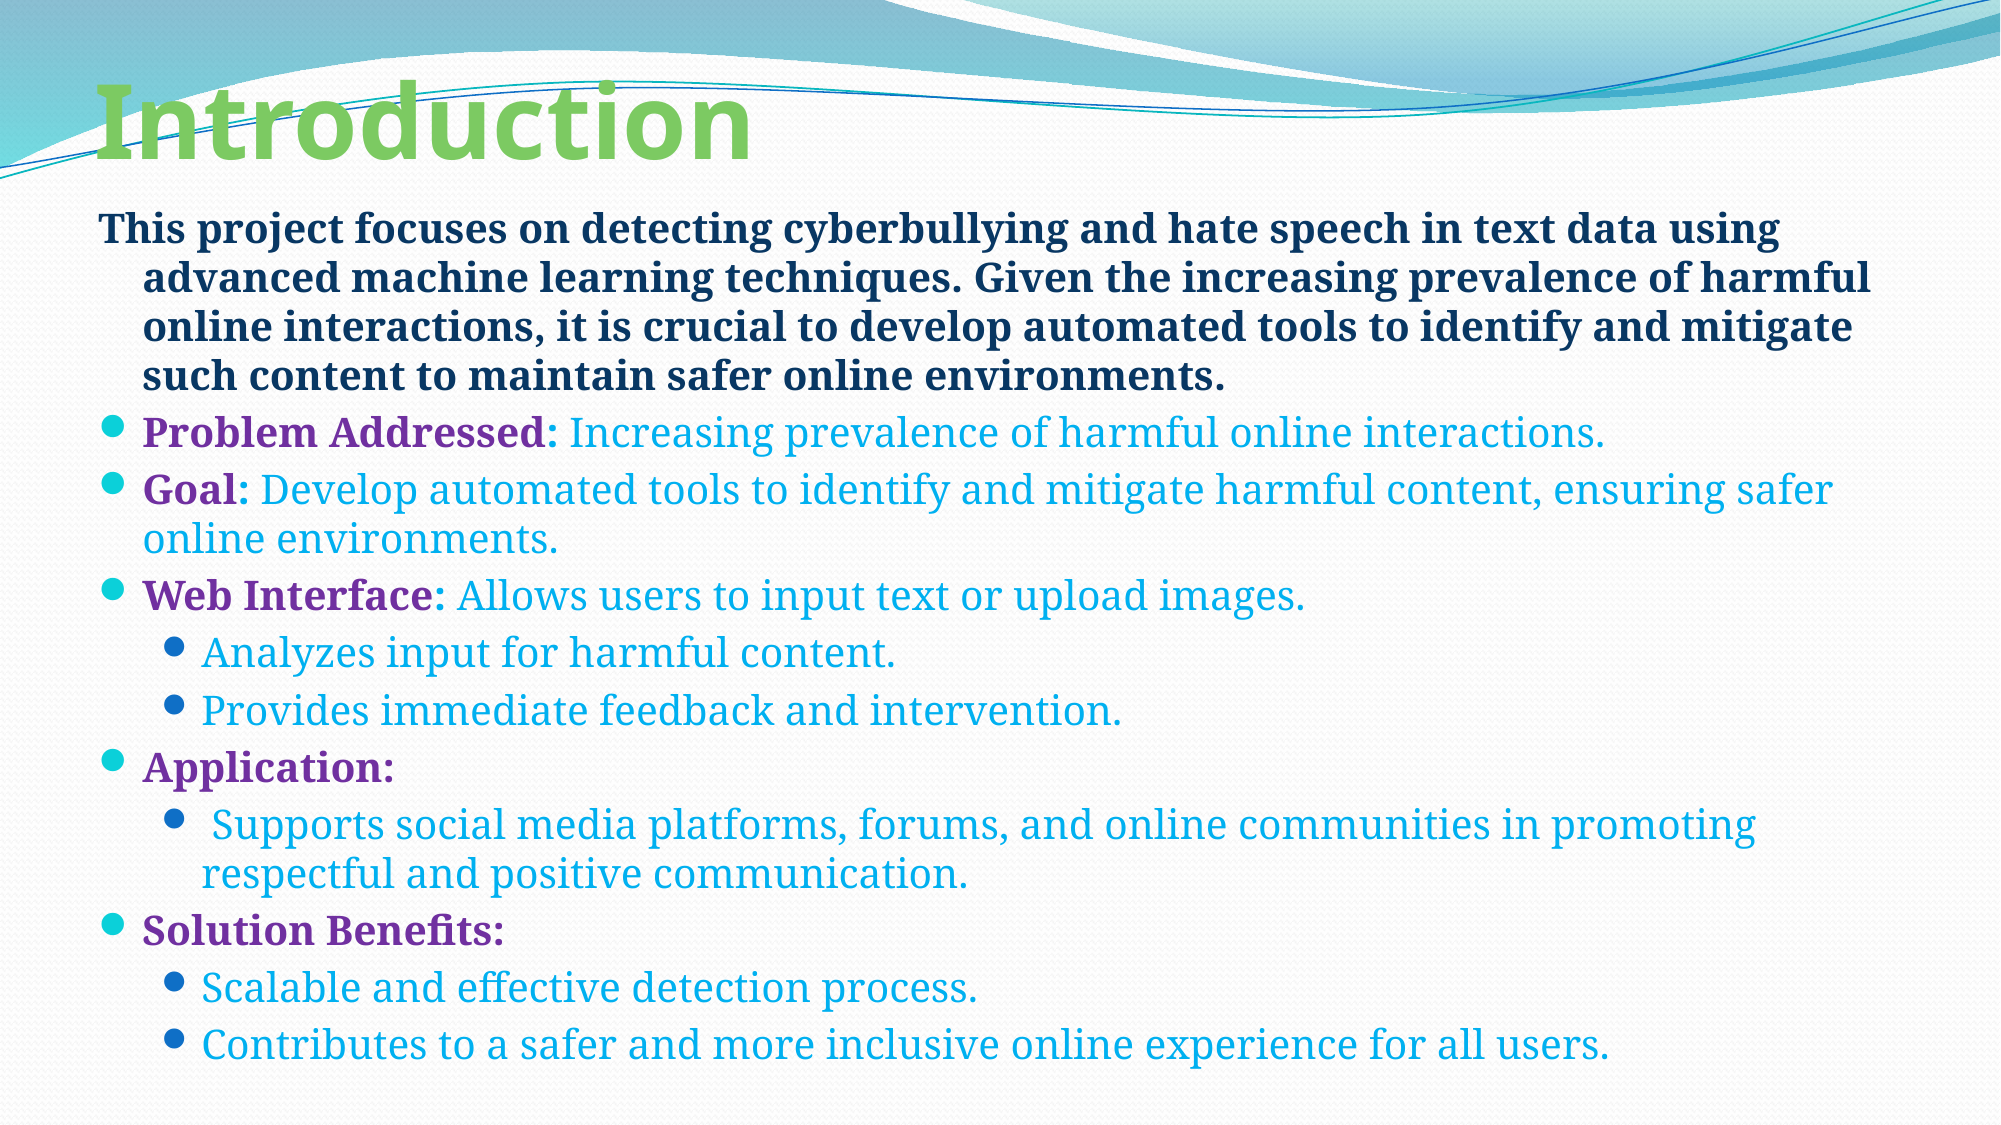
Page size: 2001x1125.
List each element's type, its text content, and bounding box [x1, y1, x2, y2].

title Introduction [94, 32, 1766, 180]
list This project focuses on detecting cyberbullying and hate speech in text data using advanced machine learning techniques. Given the increasing prevalence of harmful online interactions, it is crucial to develop automated tools to identify and mitigate such content to maintain safer online environments. Problem Addressed: Increasing prevalence of harmful online interactions. Goal: Develop automated tools to identify and mitigate harmful content, ensuring safer online environments. Web Interface: Allows users to input text or upload images. Analyzes input for harmful content. Provides immediate feedback and intervention. Application: Supports social media platforms, forums, and online communities in promoting respectful and positive communication. Solution Benefits: Scalable and effective detection process. Contributes to a safer and more inclusive online experience for all users. [83, 195, 1972, 1078]
